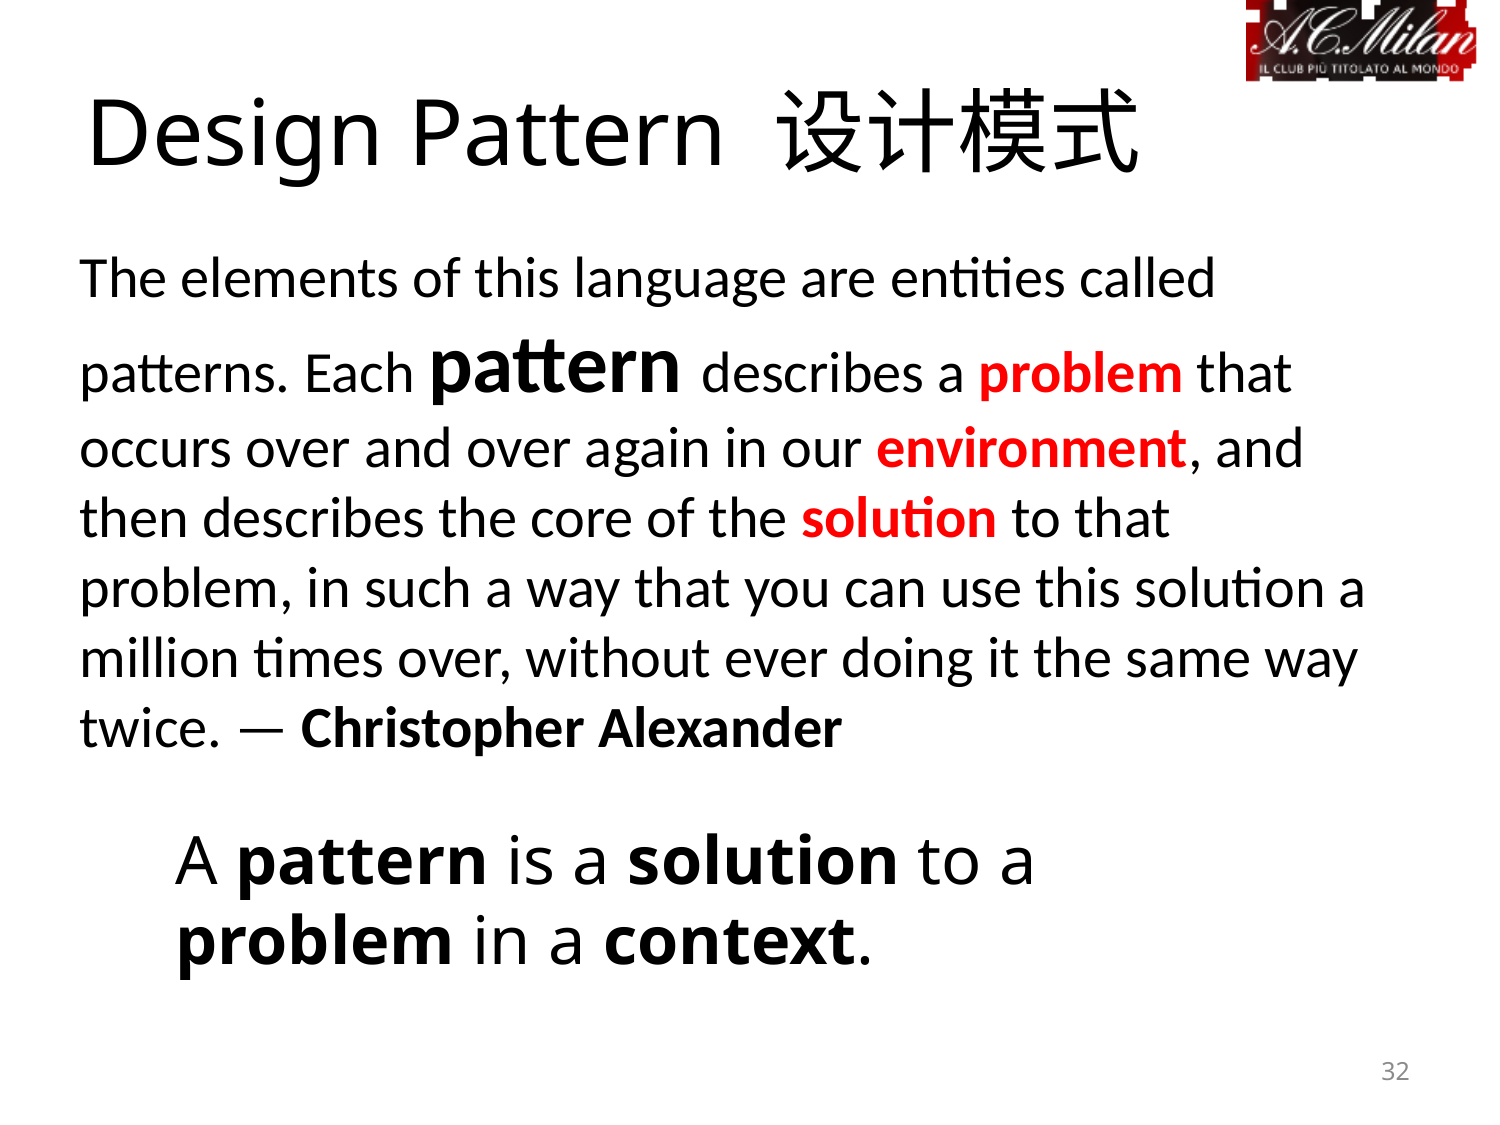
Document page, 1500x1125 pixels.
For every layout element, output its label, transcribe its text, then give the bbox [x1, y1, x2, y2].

text_box The elements of this language are entities called patterns. Each pattern describes a problem that occurs over and over again in our environment, and then describes the core of the solution to that problem, in such a way that you can use this solution a million times over, without ever doing it the same way twice. — Christopher Alexander [64, 231, 1388, 767]
text_box Design Pattern 设计模式 [70, 35, 1421, 223]
picture [1246, 0, 1478, 83]
text_box A pattern is a solution to a problem in a context. [160, 810, 1330, 986]
slide_number 32 [1074, 1042, 1425, 1103]
